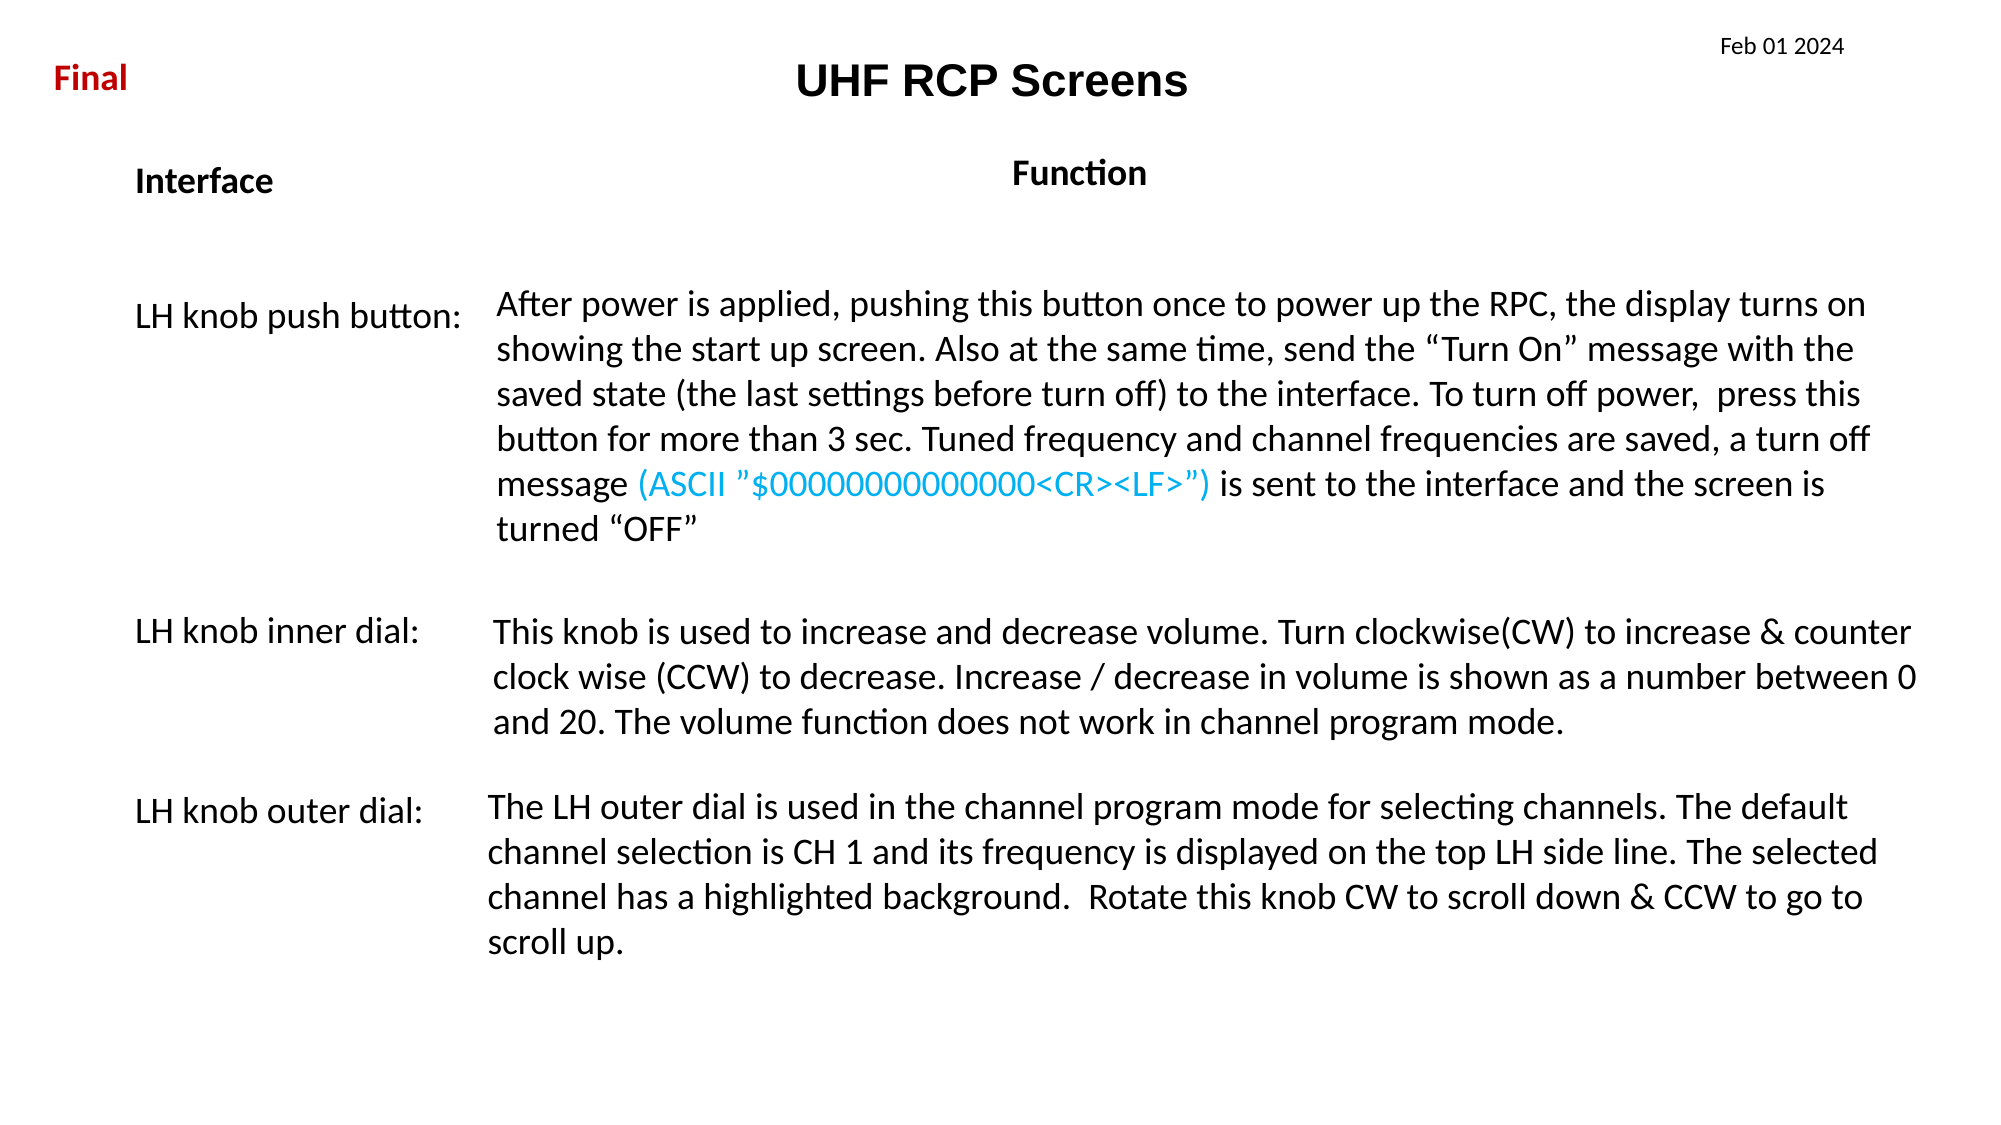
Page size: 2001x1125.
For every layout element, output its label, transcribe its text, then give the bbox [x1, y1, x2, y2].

text_box Final [39, 45, 152, 106]
text_box UHF RCP Screens [317, 49, 1668, 169]
text_box This knob is used to increase and decrease volume. Turn clockwise(CW) to increase & counter clock wise (CCW) to decrease. Increase / decrease in volume is shown as a number between 0 and 20. The volume function does not work in channel program mode. [478, 599, 1962, 750]
text_box After power is applied, pushing this button once to power up the RPC, the display turns on showing the start up screen. Also at the same time, send the “Turn On” message with the saved state (the last settings before turn off) to the interface. To turn off power, press this button for more than 3 sec. Tuned frequency and channel frequencies are saved, a turn off message (ASCII ”$00000000000000<CR><LF>”) is sent to the interface and the screen is turned “OFF” [481, 271, 1915, 599]
text_box Interface LH knob push button: LH knob inner dial: LH knob outer dial: [120, 148, 547, 838]
text_box The LH outer dial is used in the channel program mode for selecting channels. The default channel selection is CH 1 and its frequency is displayed on the top LH side line. The selected channel has a highlighted background. Rotate this knob CW to scroll down & CCW to go to scroll up. [472, 775, 1921, 970]
text_box Feb 01 2024 [1705, 22, 1869, 68]
text_box Function [997, 141, 1171, 201]
